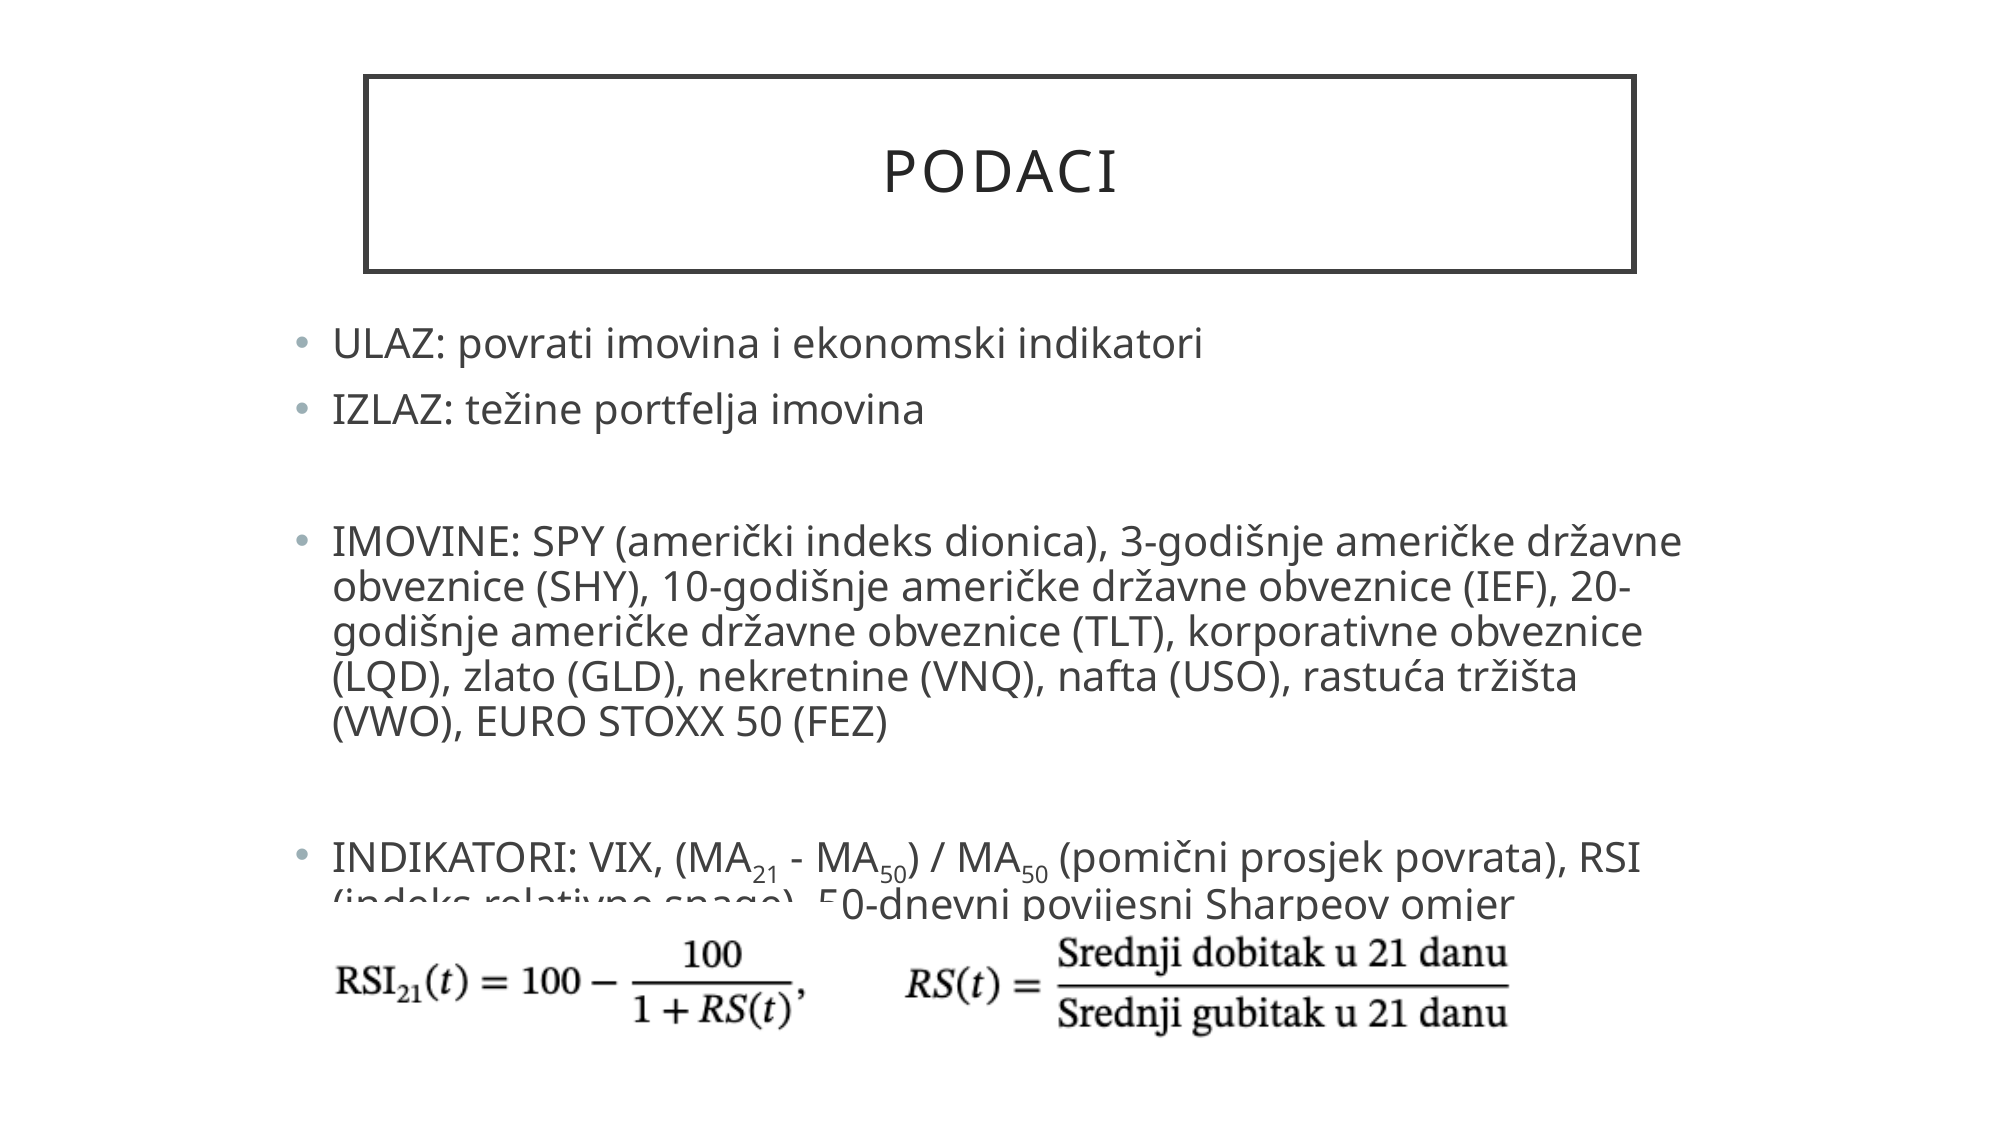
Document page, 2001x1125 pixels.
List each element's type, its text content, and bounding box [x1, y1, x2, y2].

list ULAZ: povrati imovina i ekonomski indikatori IZLAZ: težine portfelja imovina IMOVINE: SPY (američki indeks dionica), 3-godišnje američke državne obveznice (SHY), 10-godišnje američke državne obveznice (IEF), 20-godišnje američke državne obveznice (TLT), korporativne obveznice (LQD), zlato (GLD), nekretnine (VNQ), nafta (USO), rastuća tržišta (VWO), EURO STOXX 50 (FEZ) INDIKATORI: VIX, (MA21 - MA50) / MA50 (pomični prosjek povrata), RSI (indeks relativne snage), 50-dnevni povijesni Sharpeov omjer [279, 314, 1721, 1049]
picture [279, 902, 841, 1072]
picture [891, 921, 1513, 1049]
title PODACI [363, 74, 1637, 274]
